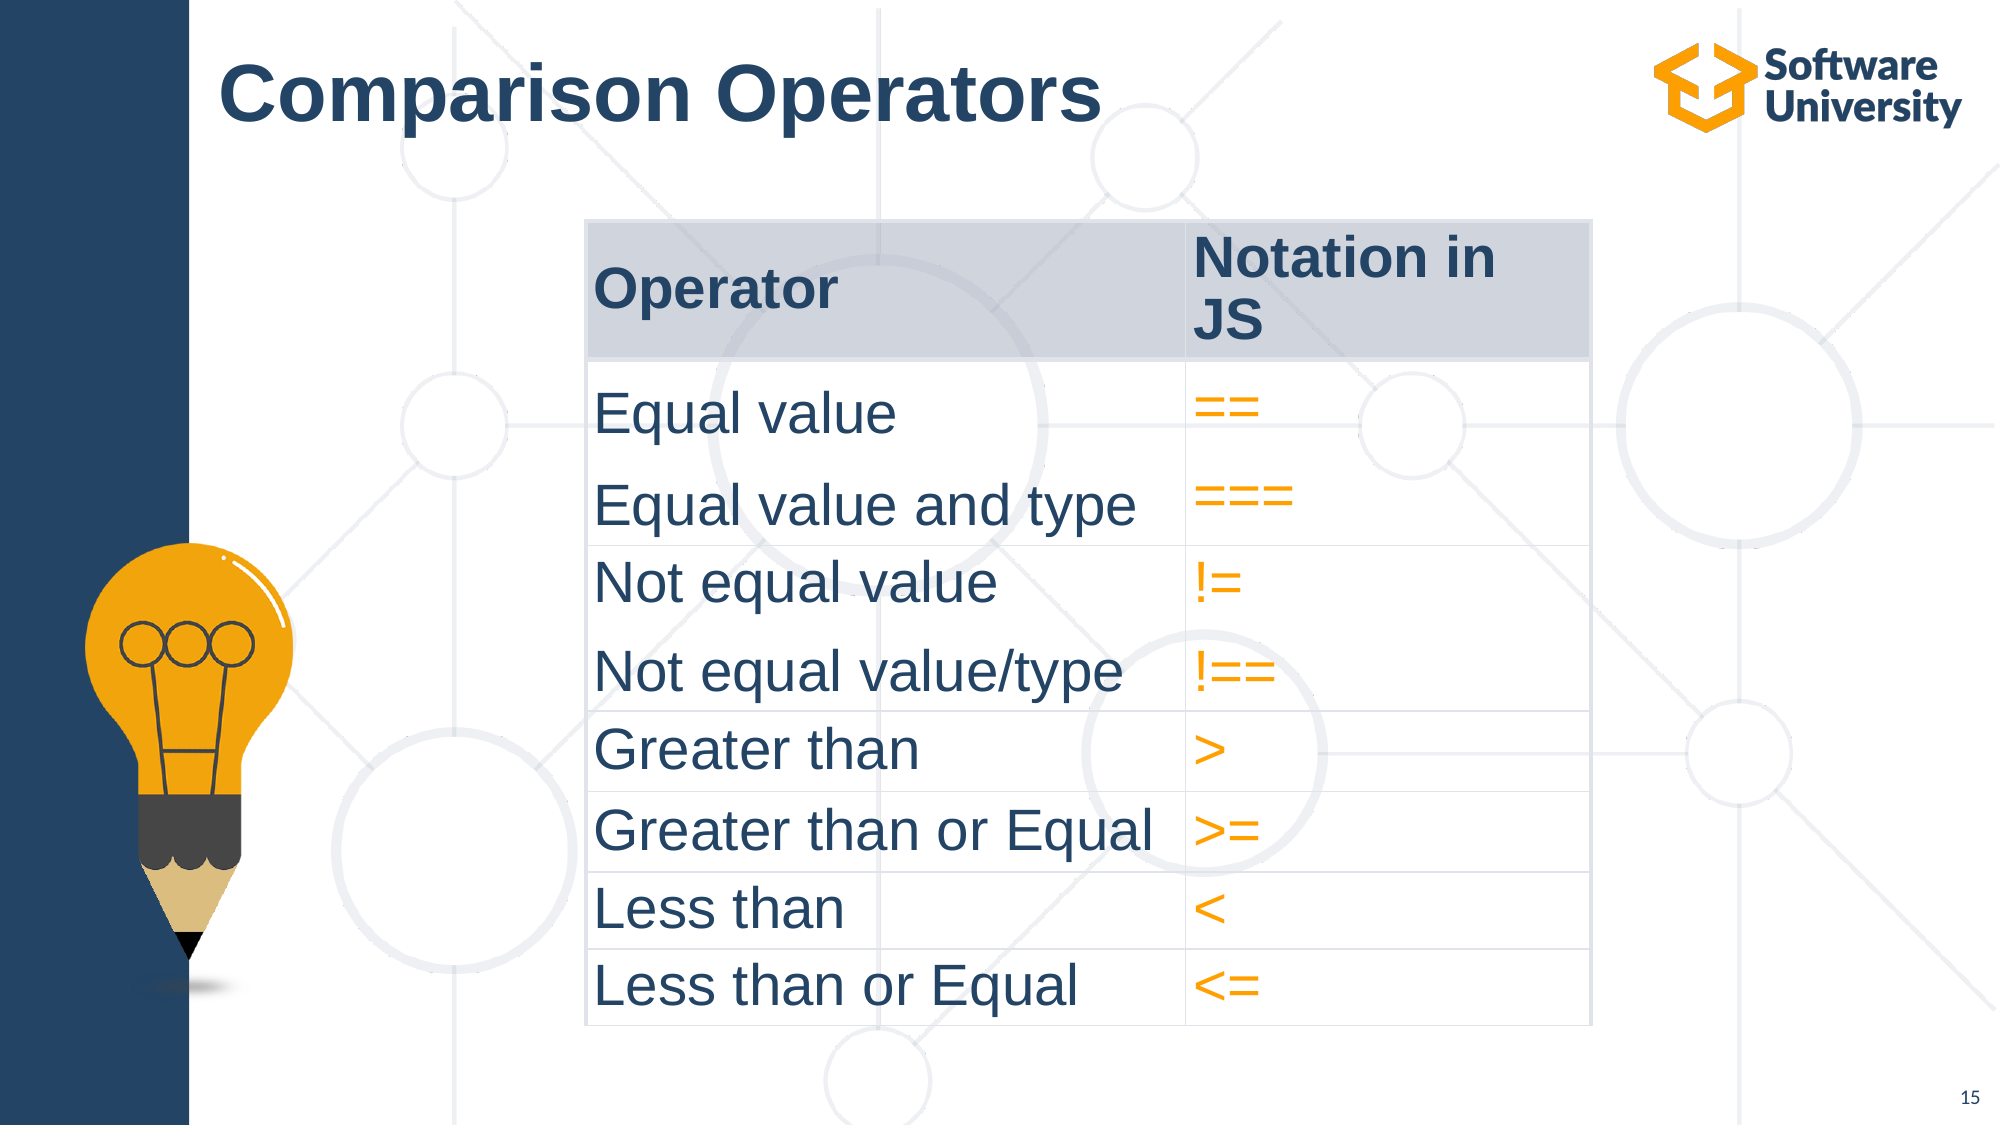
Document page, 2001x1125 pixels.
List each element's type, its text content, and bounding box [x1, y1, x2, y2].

table_header Operator [588, 223, 1185, 357]
picture [85, 0, 2000, 1125]
table_cell Equal value Equal value and type [588, 362, 1185, 545]
table_cell >= [1186, 792, 1589, 871]
table_cell <= [1186, 950, 1589, 1025]
table_cell Greater than or Equal [588, 792, 1185, 871]
title Comparison Operators [212, 16, 1629, 162]
table_cell < [1186, 873, 1589, 948]
table_cell == === [1186, 362, 1589, 545]
table_header Notation in JS [1186, 223, 1589, 357]
table_cell > [1186, 712, 1589, 791]
table_cell Greater than [588, 712, 1185, 791]
table_cell Less than [588, 873, 1185, 948]
table_cell Not equal value Not equal value/type [588, 546, 1185, 710]
table_cell != !== [1186, 546, 1589, 710]
slide_number 15 [1949, 1078, 1989, 1117]
table_cell Less than or Equal [588, 950, 1185, 1025]
